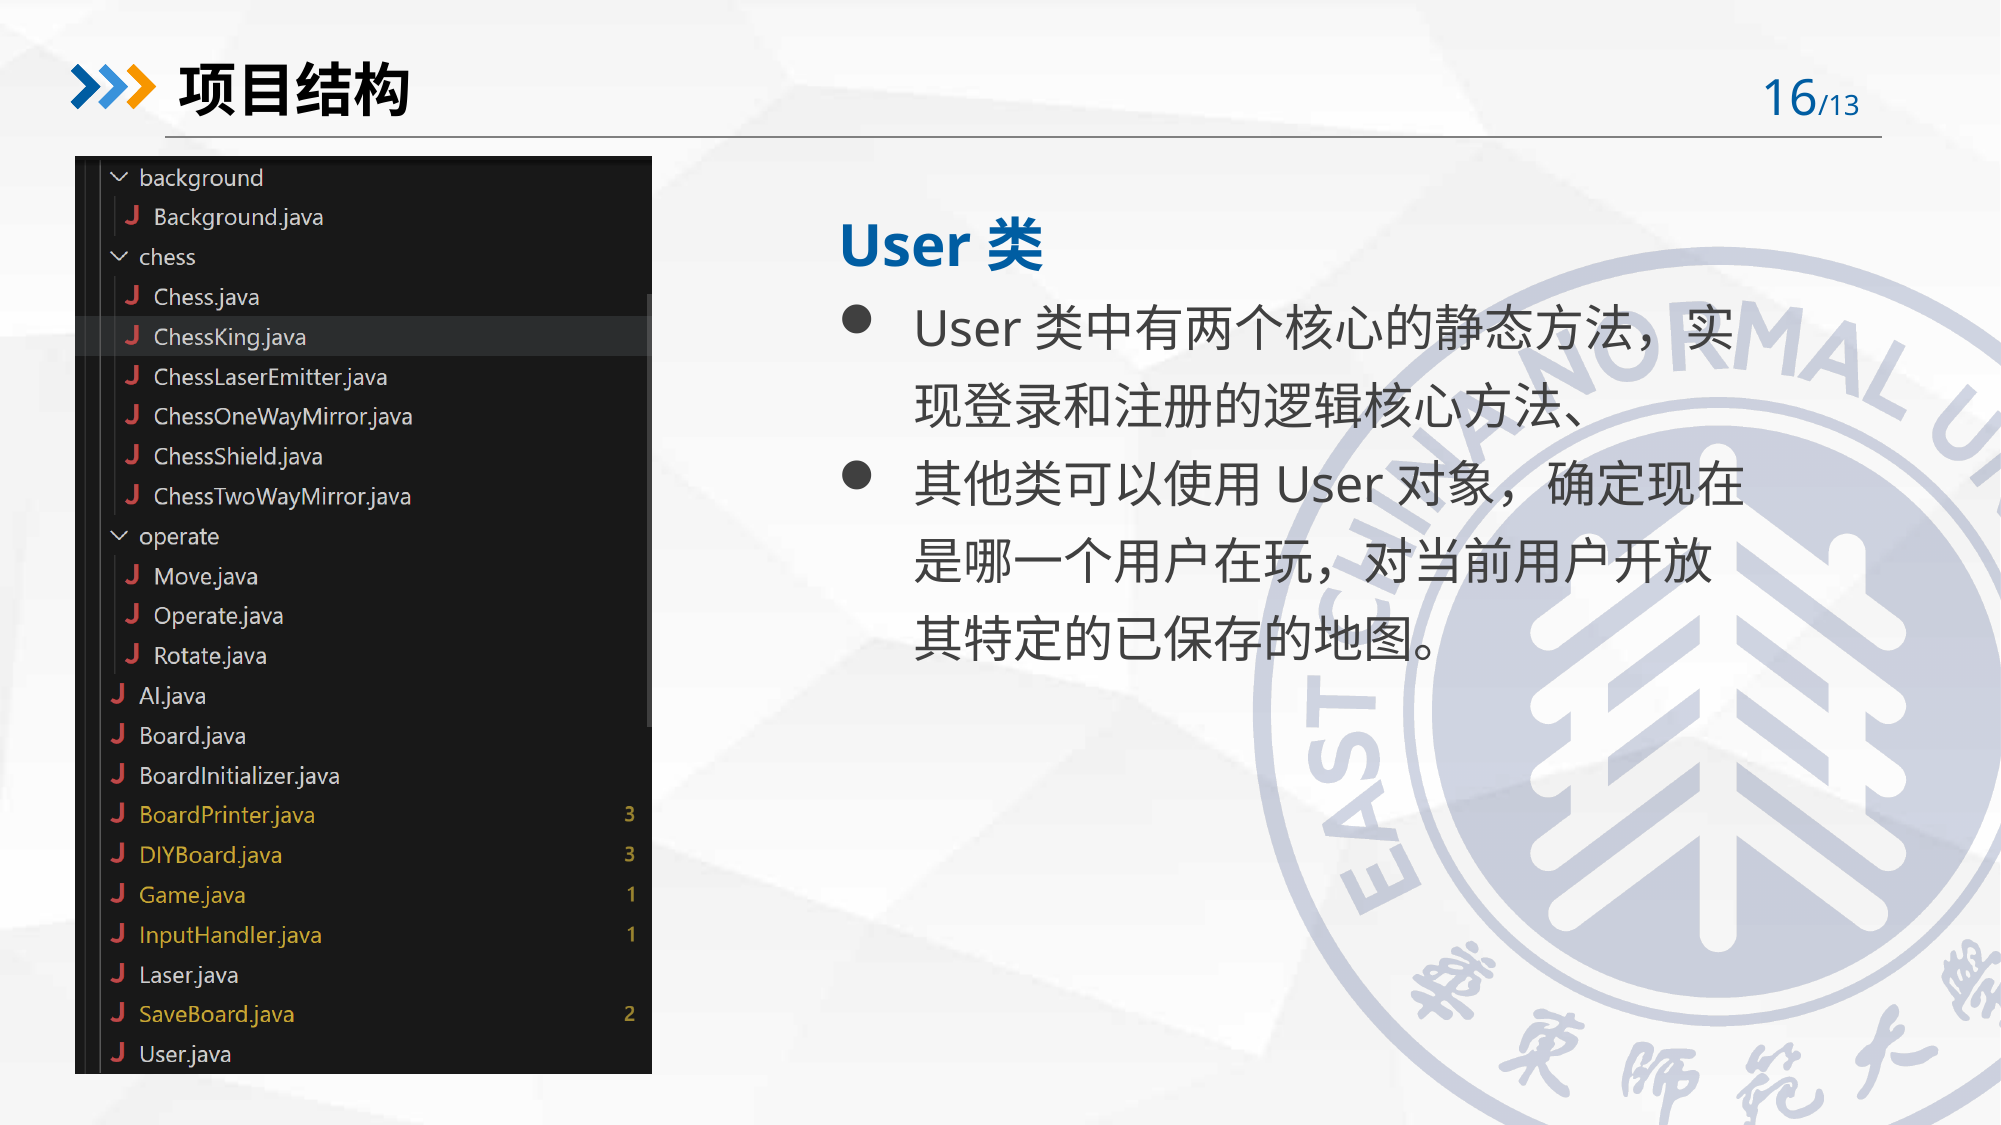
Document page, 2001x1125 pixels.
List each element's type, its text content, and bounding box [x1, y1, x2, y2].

text_box User类 User类中有两个核心的静态方法，实现登录和注册的逻辑核心方法、 其他类可以使用User对象，确定现在是哪一个用户在玩，对当前用户开放其特定的已保存的地图。 [823, 165, 1774, 676]
title 项目结构 [163, 45, 1665, 141]
picture [0, 0, 2001, 1125]
